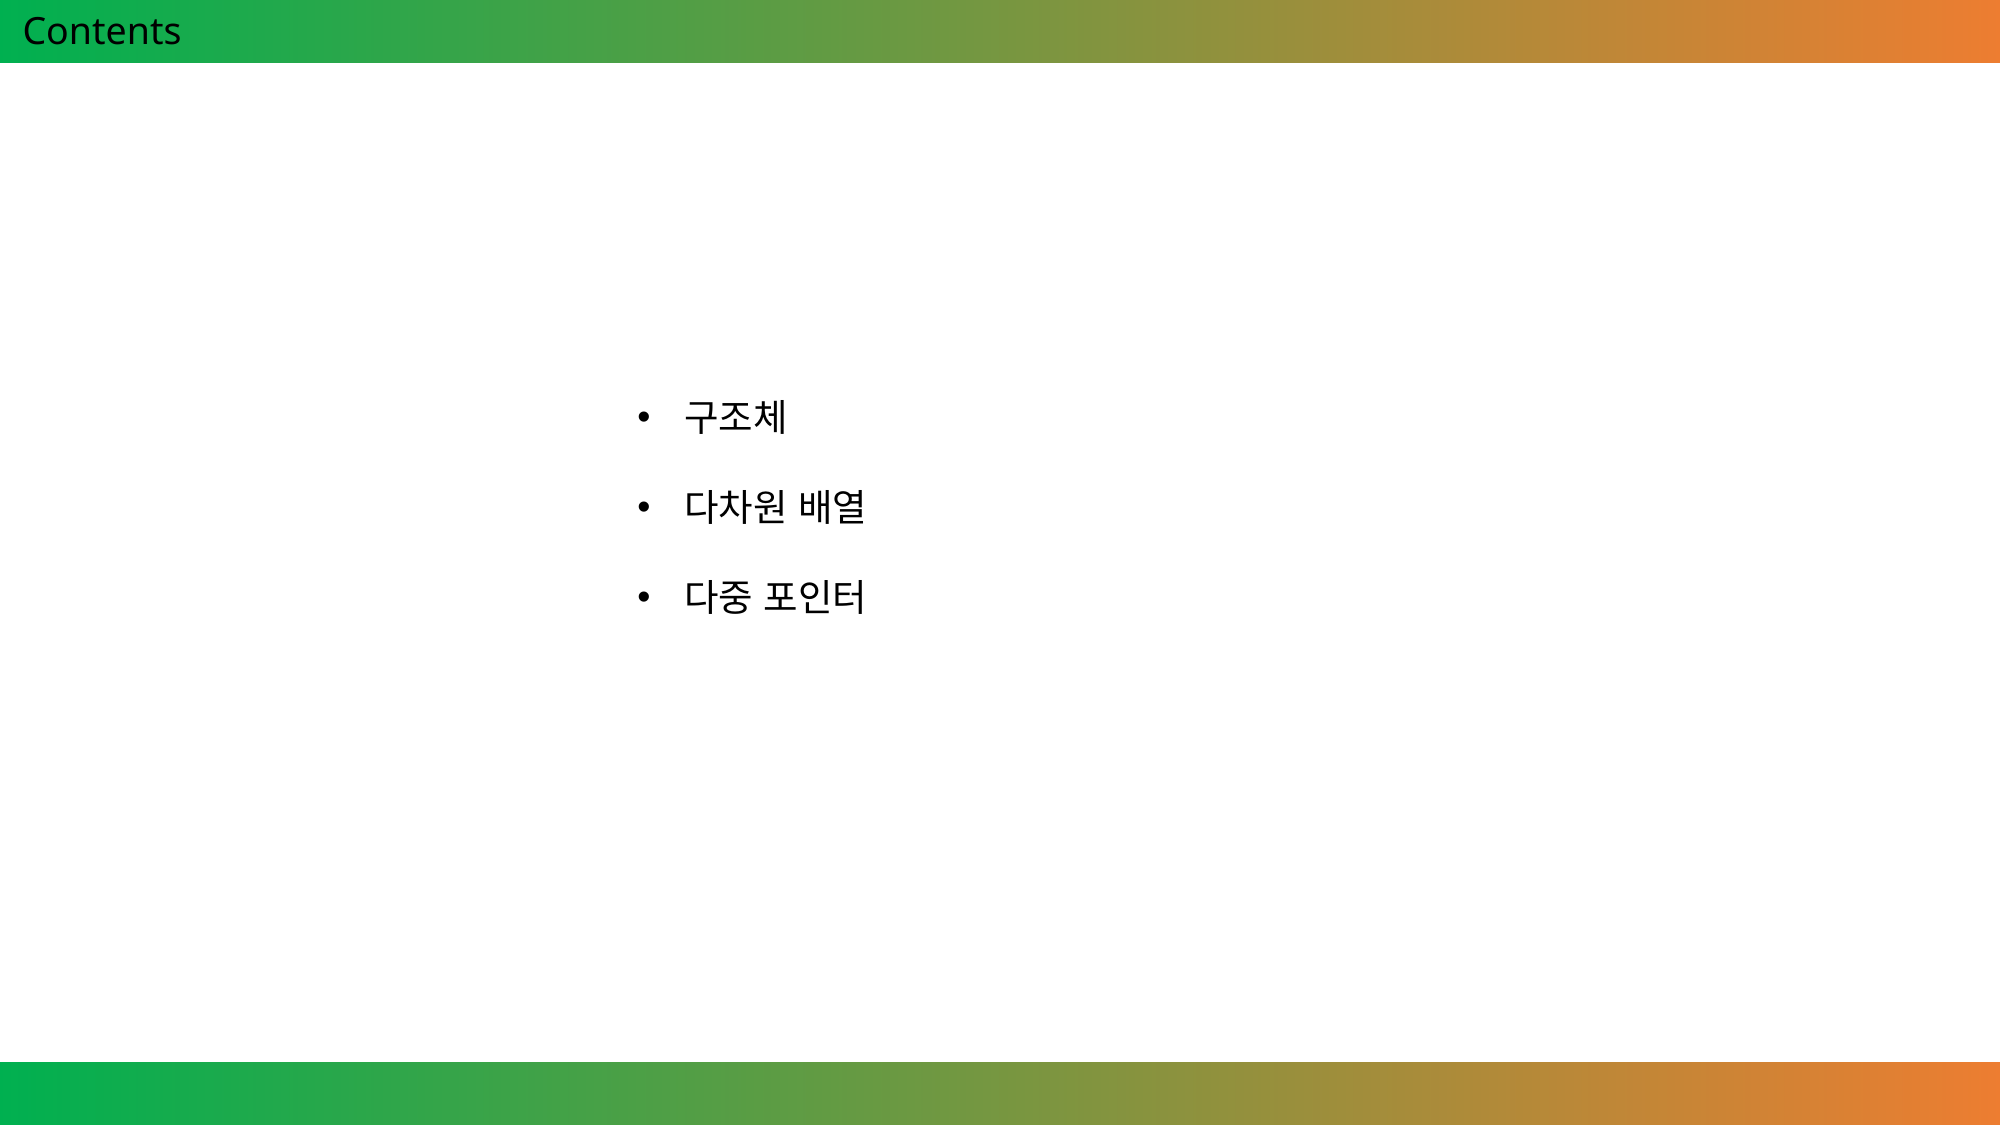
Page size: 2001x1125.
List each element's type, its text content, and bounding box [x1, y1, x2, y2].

text_box 구조체 다차원 배열 다중 포인터 [622, 386, 883, 627]
text_box Contents [7, 0, 197, 60]
